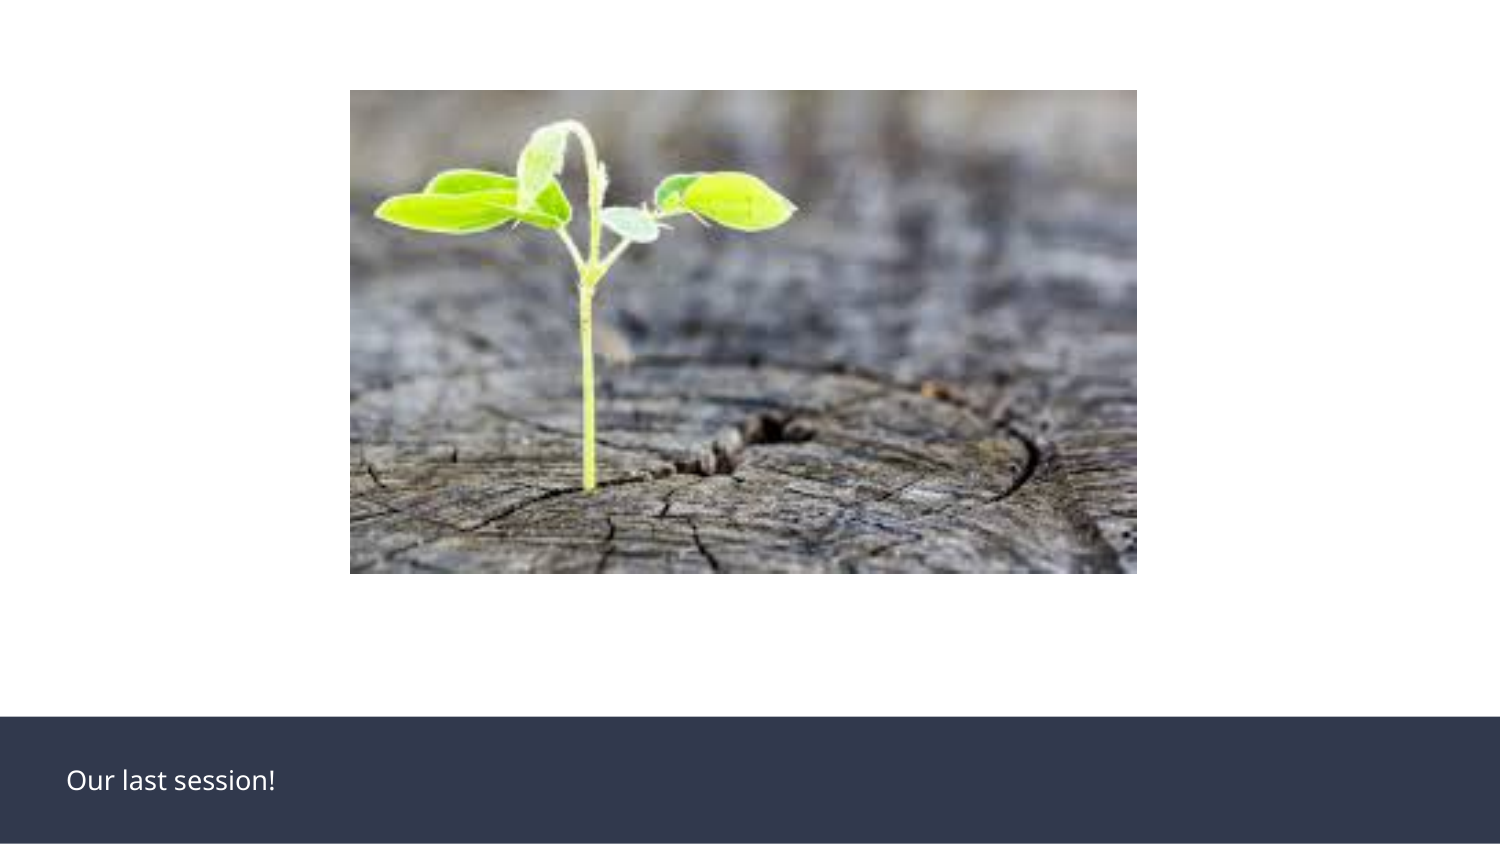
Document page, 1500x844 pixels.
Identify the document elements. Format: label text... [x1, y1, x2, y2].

picture [350, 89, 1137, 574]
list Our last session! [51, 741, 1361, 818]
